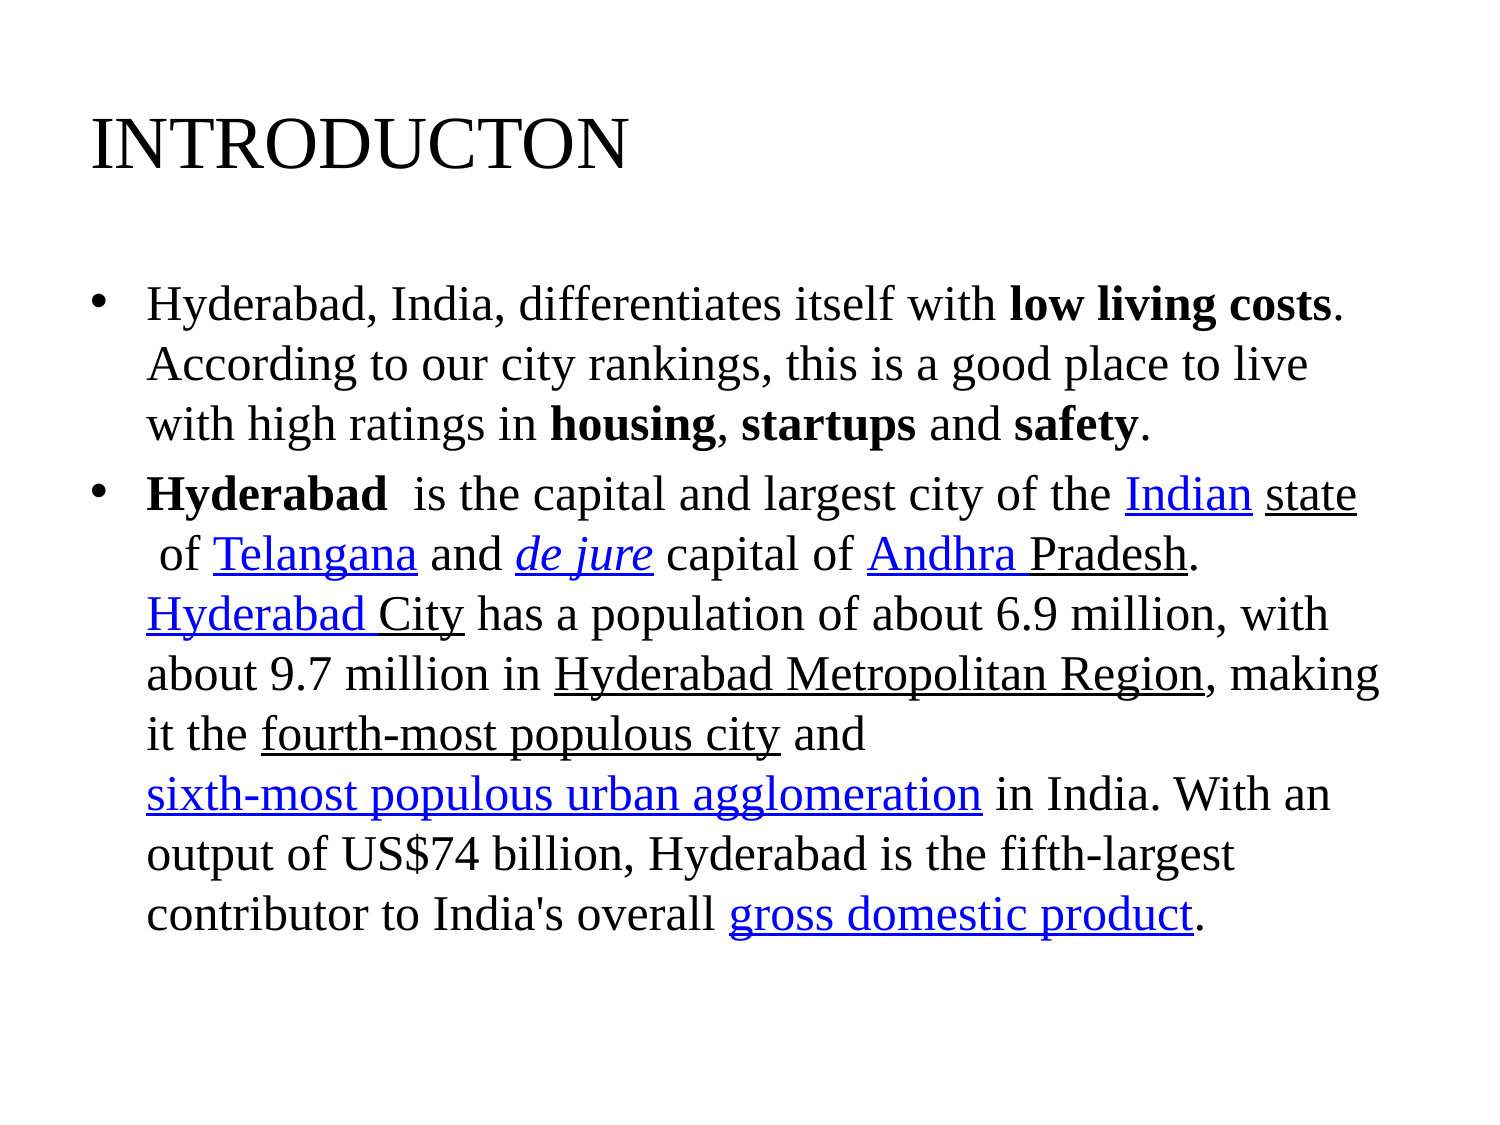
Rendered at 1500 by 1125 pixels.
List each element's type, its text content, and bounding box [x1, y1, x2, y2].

list Hyderabad, India, differentiates itself with low living costs. According to our city rankings, this is a good place to live with high ratings in housing, startups and safety. Hyderabad is the capital and largest city of the Indian state of Telangana and de jure capital of Andhra Pradesh.Hyderabad City has a population of about 6.9 million, with about 9.7 million in Hyderabad Metropolitan Region, making it the fourth-most populous city and sixth-most populous urban agglomeration in India. With an output of US$74 billion, Hyderabad is the fifth-largest contributor to India's overall gross domestic product. [75, 262, 1425, 1005]
title INTRODUCTON [75, 45, 1425, 233]
